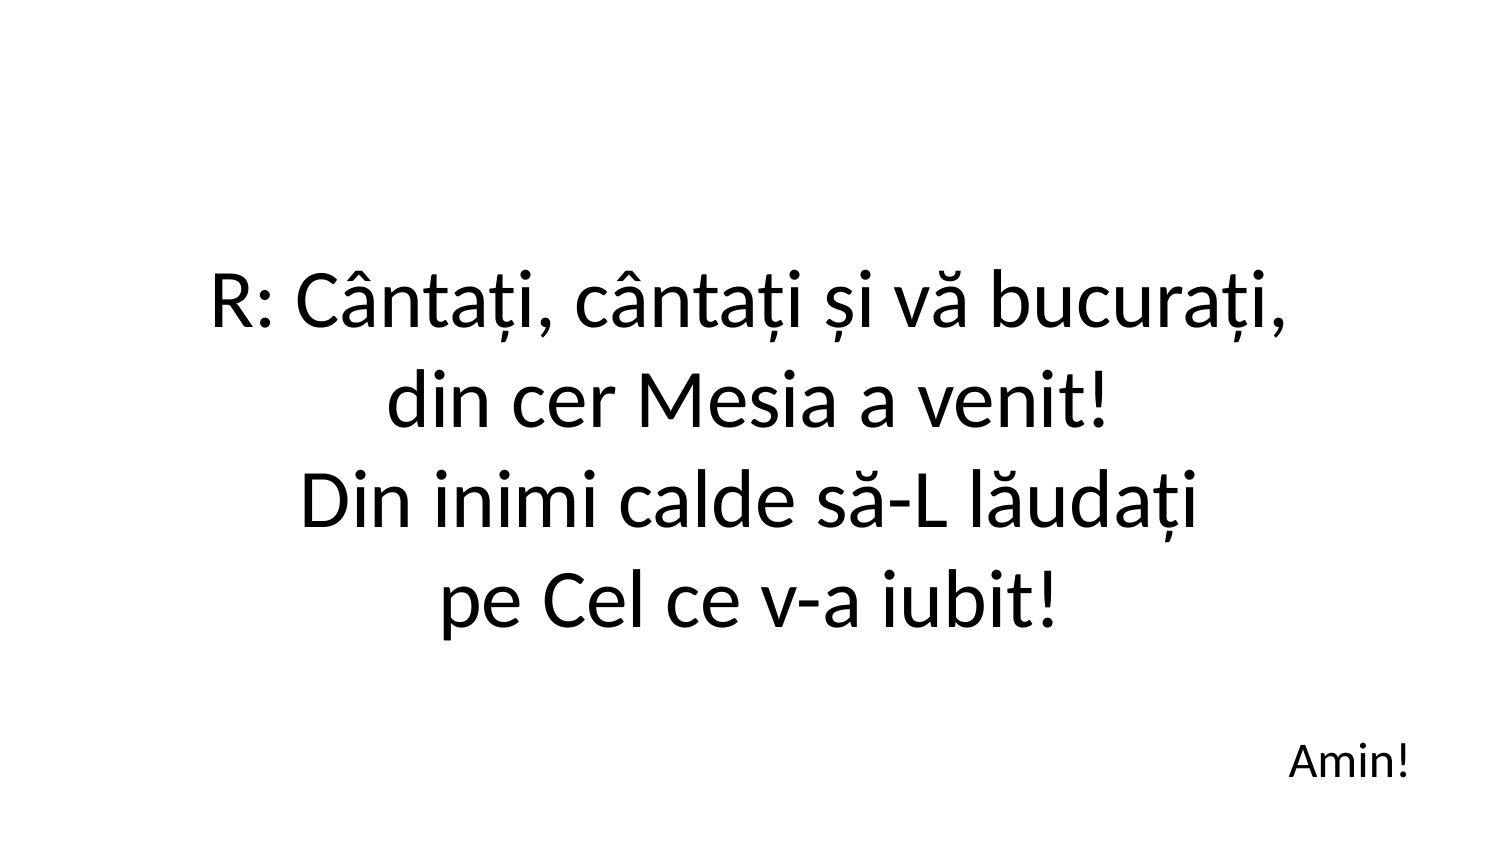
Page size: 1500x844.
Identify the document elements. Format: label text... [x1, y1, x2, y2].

text_box R: Cântați, cântați și vă bucurați, din cer Mesia a venit! Din inimi calde să-L lăudați pe Cel ce v-a iubit! [194, 192, 1306, 652]
text_box Amin! [1273, 674, 1427, 795]
